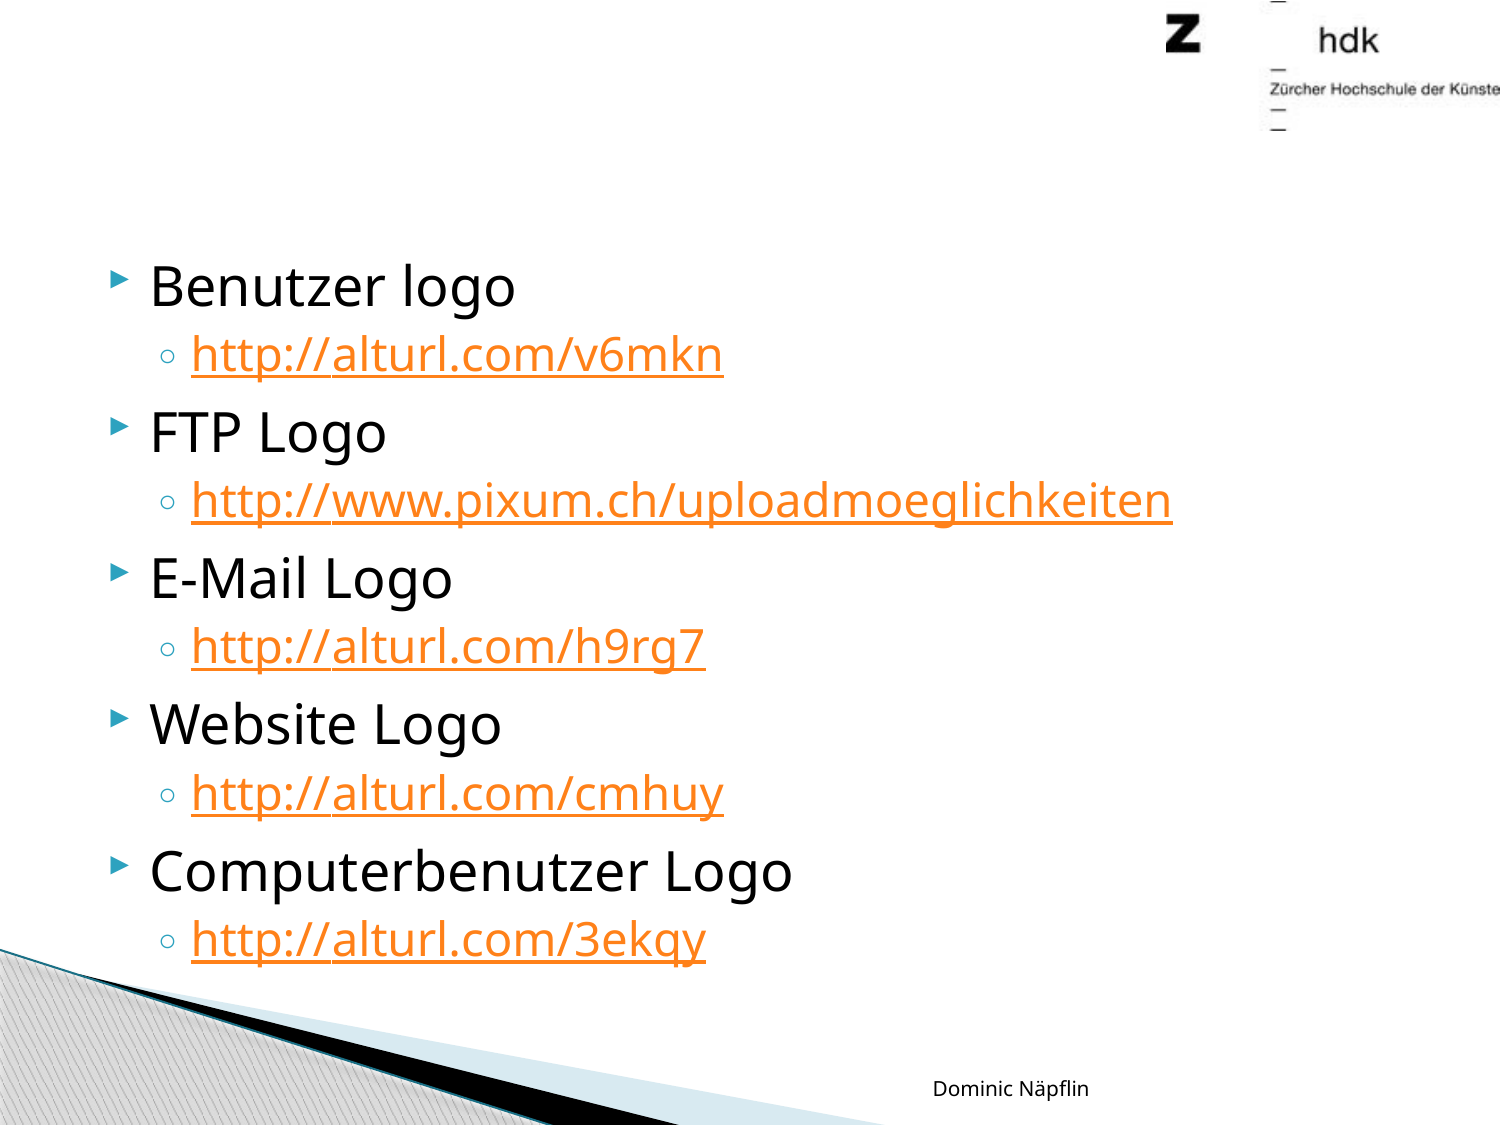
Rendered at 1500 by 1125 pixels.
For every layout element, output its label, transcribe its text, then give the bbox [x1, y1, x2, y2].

footer Dominic Näpflin [718, 1051, 1105, 1112]
list Benutzer logo http://alturl.com/v6mkn FTP Logo http://www.pixum.ch/uploadmoeglichkeiten E-Mail Logo http://alturl.com/h9rg7 Website Logo http://alturl.com/cmhuy Computerbenutzer Logo http://alturl.com/3ekqy [75, 243, 1425, 986]
picture [1166, 1, 1500, 131]
